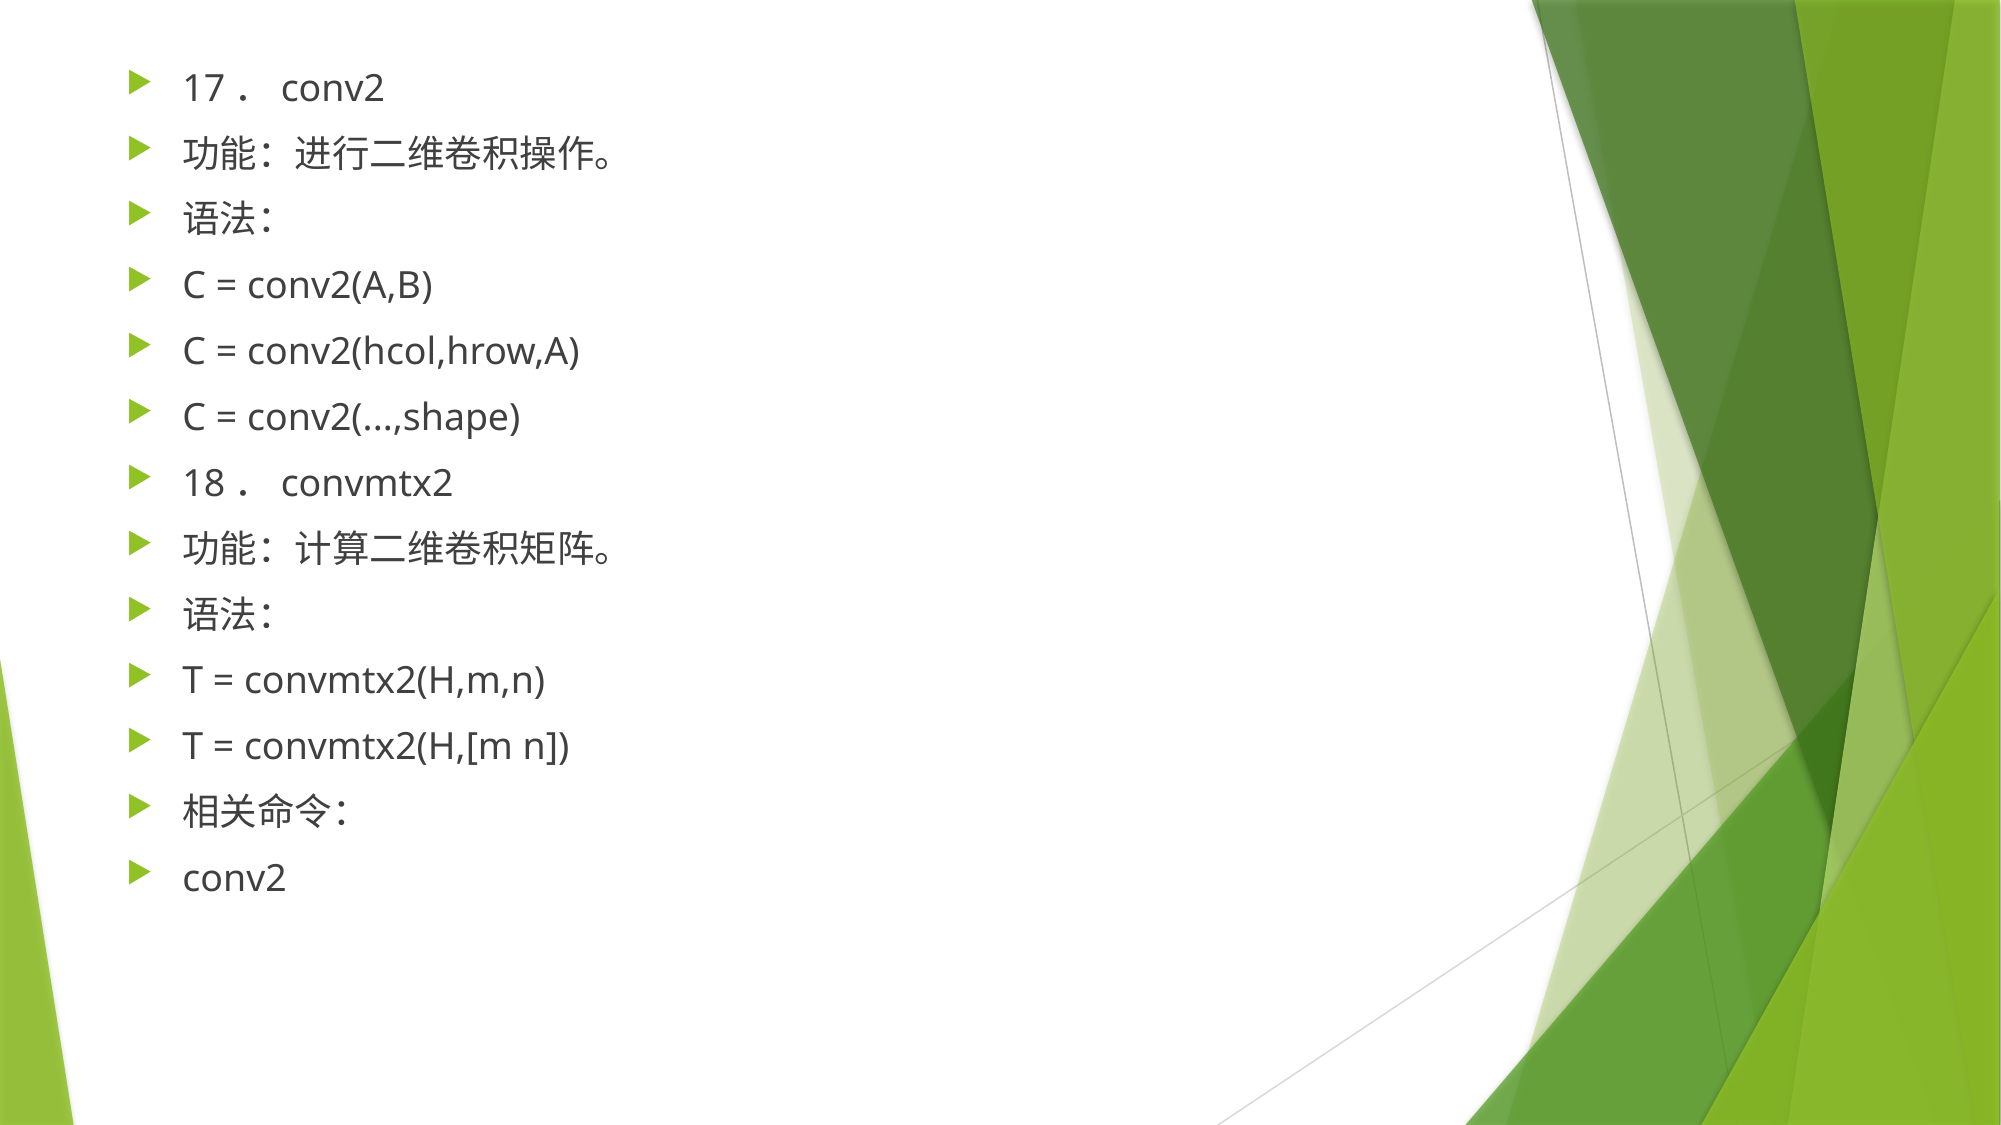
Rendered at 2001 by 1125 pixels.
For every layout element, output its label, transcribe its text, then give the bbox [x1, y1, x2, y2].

list 17．conv2 功能：进行二维卷积操作。 语法： C = conv2(A,B) C = conv2(hcol,hrow,A) C = conv2(...,shape) 18．convmtx2 功能：计算二维卷积矩阵。 语法： T = convmtx2(H,m,n) T = convmtx2(H,[m n]) 相关命令： conv2 [110, 56, 1522, 992]
